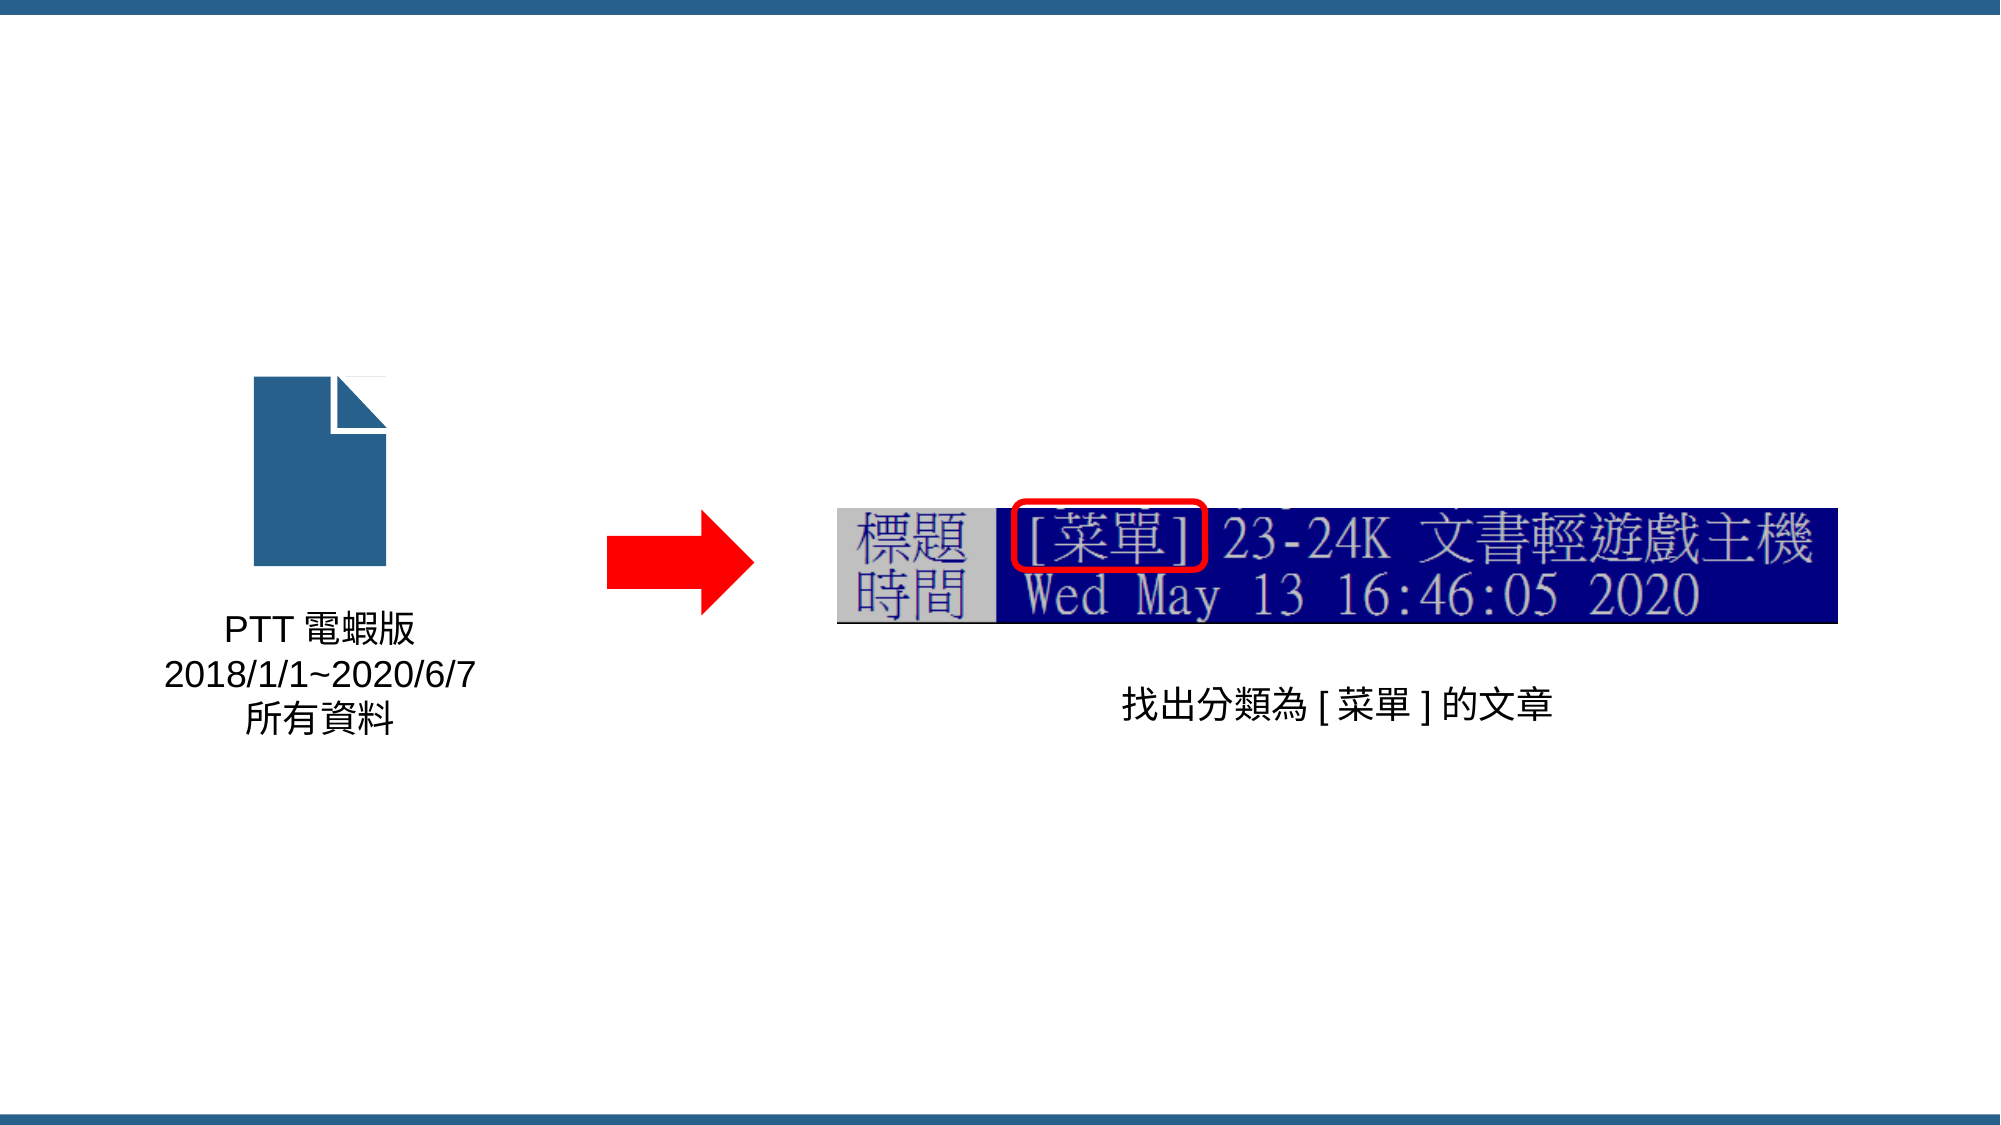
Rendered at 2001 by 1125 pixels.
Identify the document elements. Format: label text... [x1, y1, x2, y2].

picture [837, 508, 1838, 625]
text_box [146, 375, 494, 750]
text_box [606, 506, 756, 618]
text_box [1014, 500, 1206, 508]
text_box 找出分類為[菜單]的文章 [1106, 673, 1569, 734]
